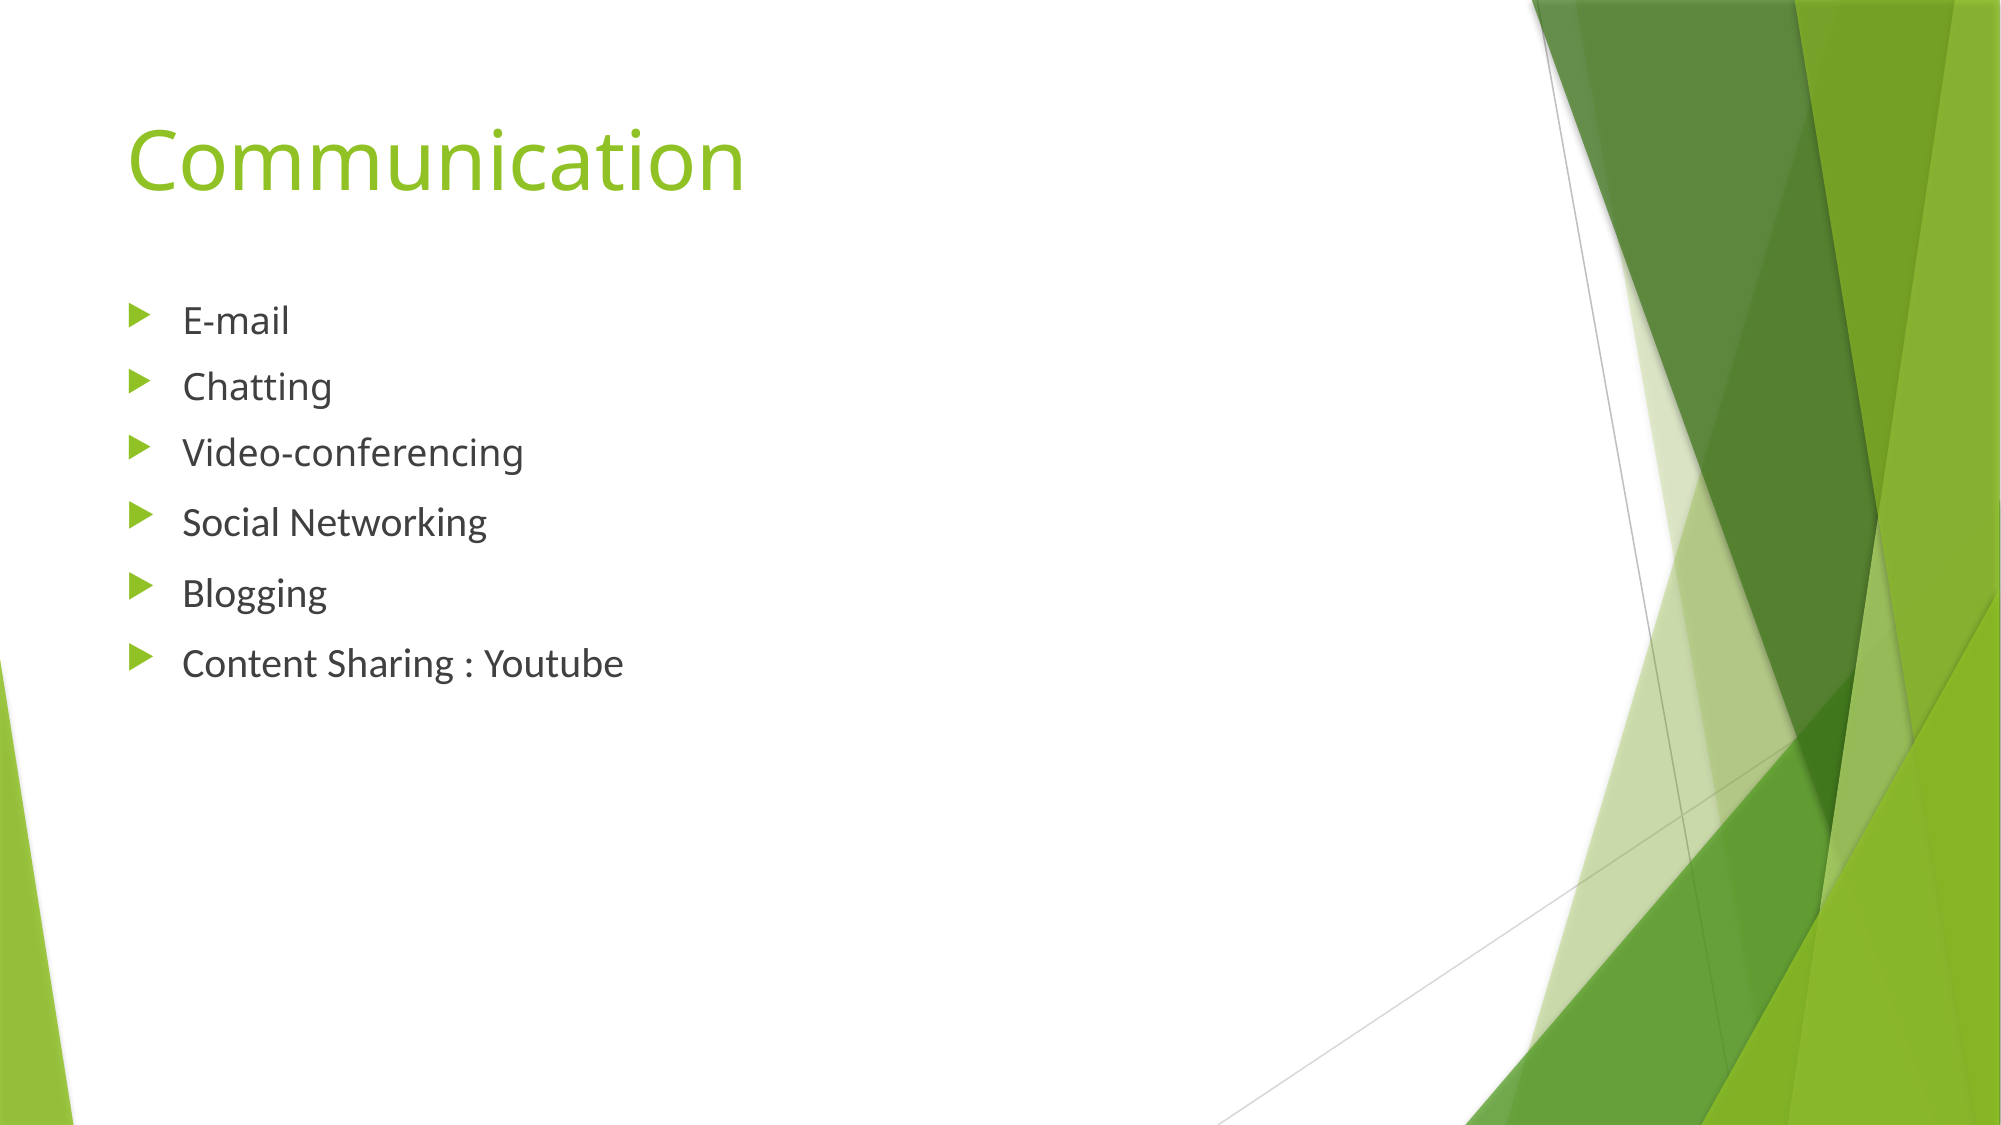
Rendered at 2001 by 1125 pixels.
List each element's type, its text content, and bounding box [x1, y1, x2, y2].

title Communication [111, 99, 1522, 198]
list E-mail Chatting Video-conferencing Social Networking Blogging Content Sharing : Youtube [111, 321, 1203, 883]
text_box [111, 244, 1614, 321]
